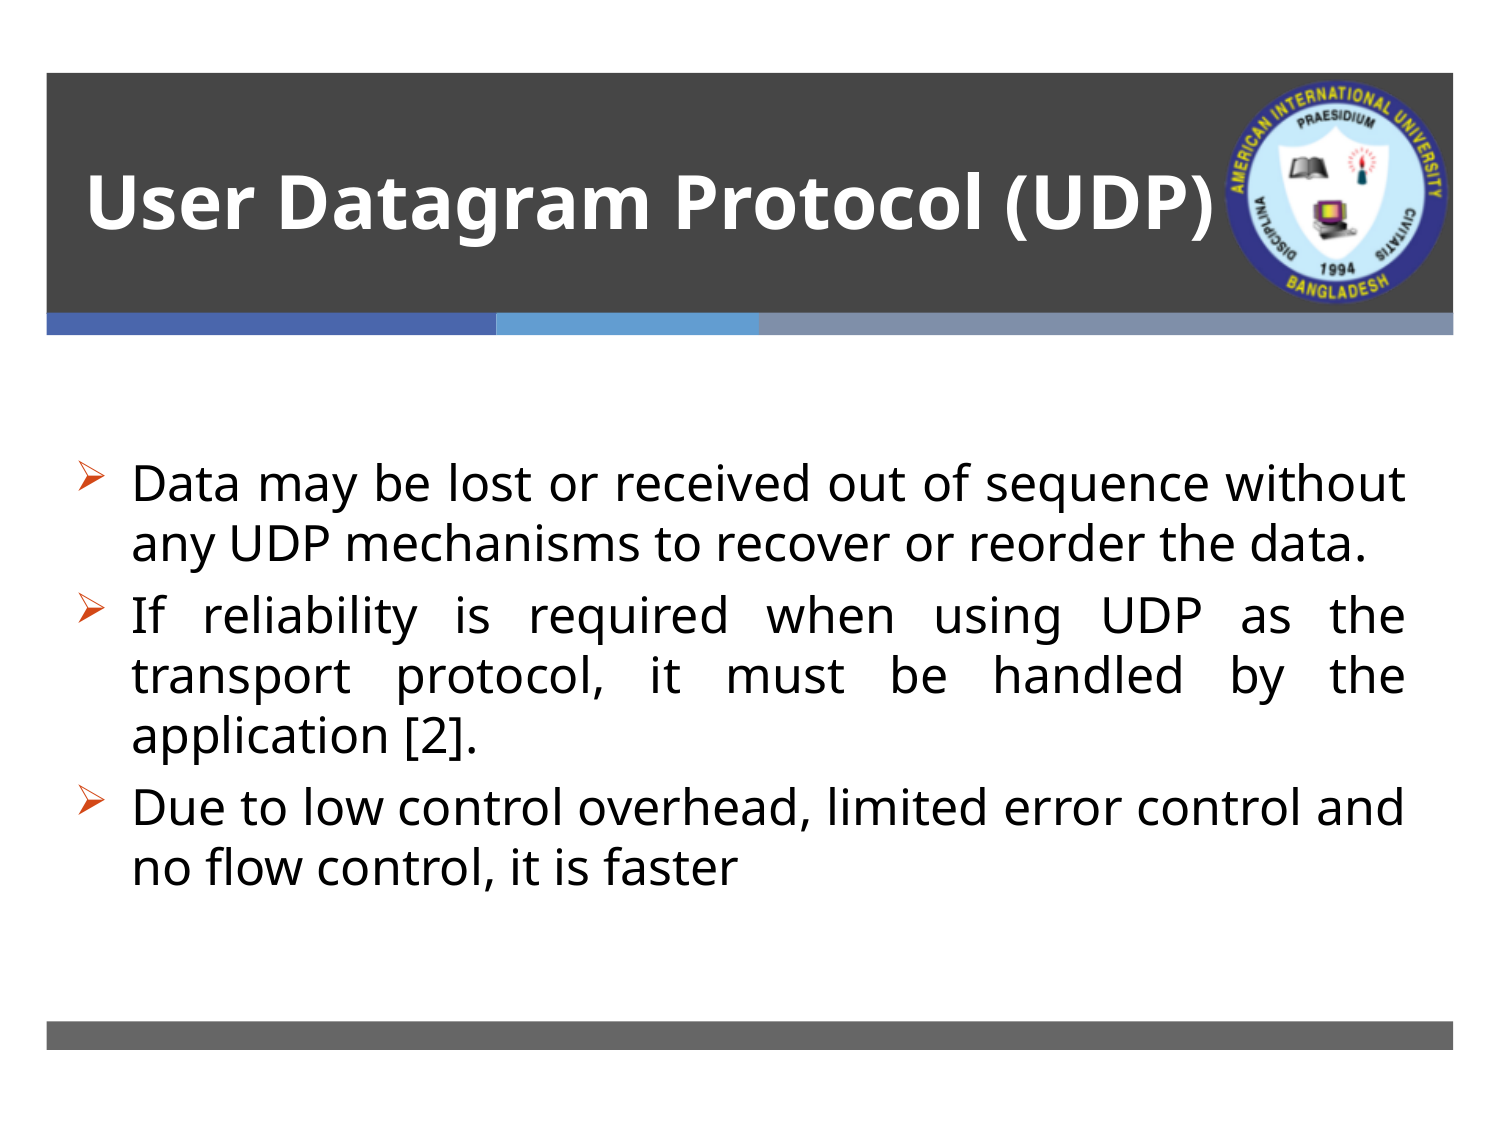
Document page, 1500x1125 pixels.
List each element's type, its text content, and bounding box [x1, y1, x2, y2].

text_box Data may be lost or received out of sequence without any UDP mechanisms to recover or reorder the data. If reliability is required when using UDP as the transport protocol, it must be handled by the application [2]. Due to low control overhead, limited error control and no flow control, it is faster [60, 444, 1422, 904]
title User Datagram Protocol (UDP) [69, 73, 1351, 253]
picture [1351, 75, 1454, 310]
subtitle [78, 251, 1351, 331]
